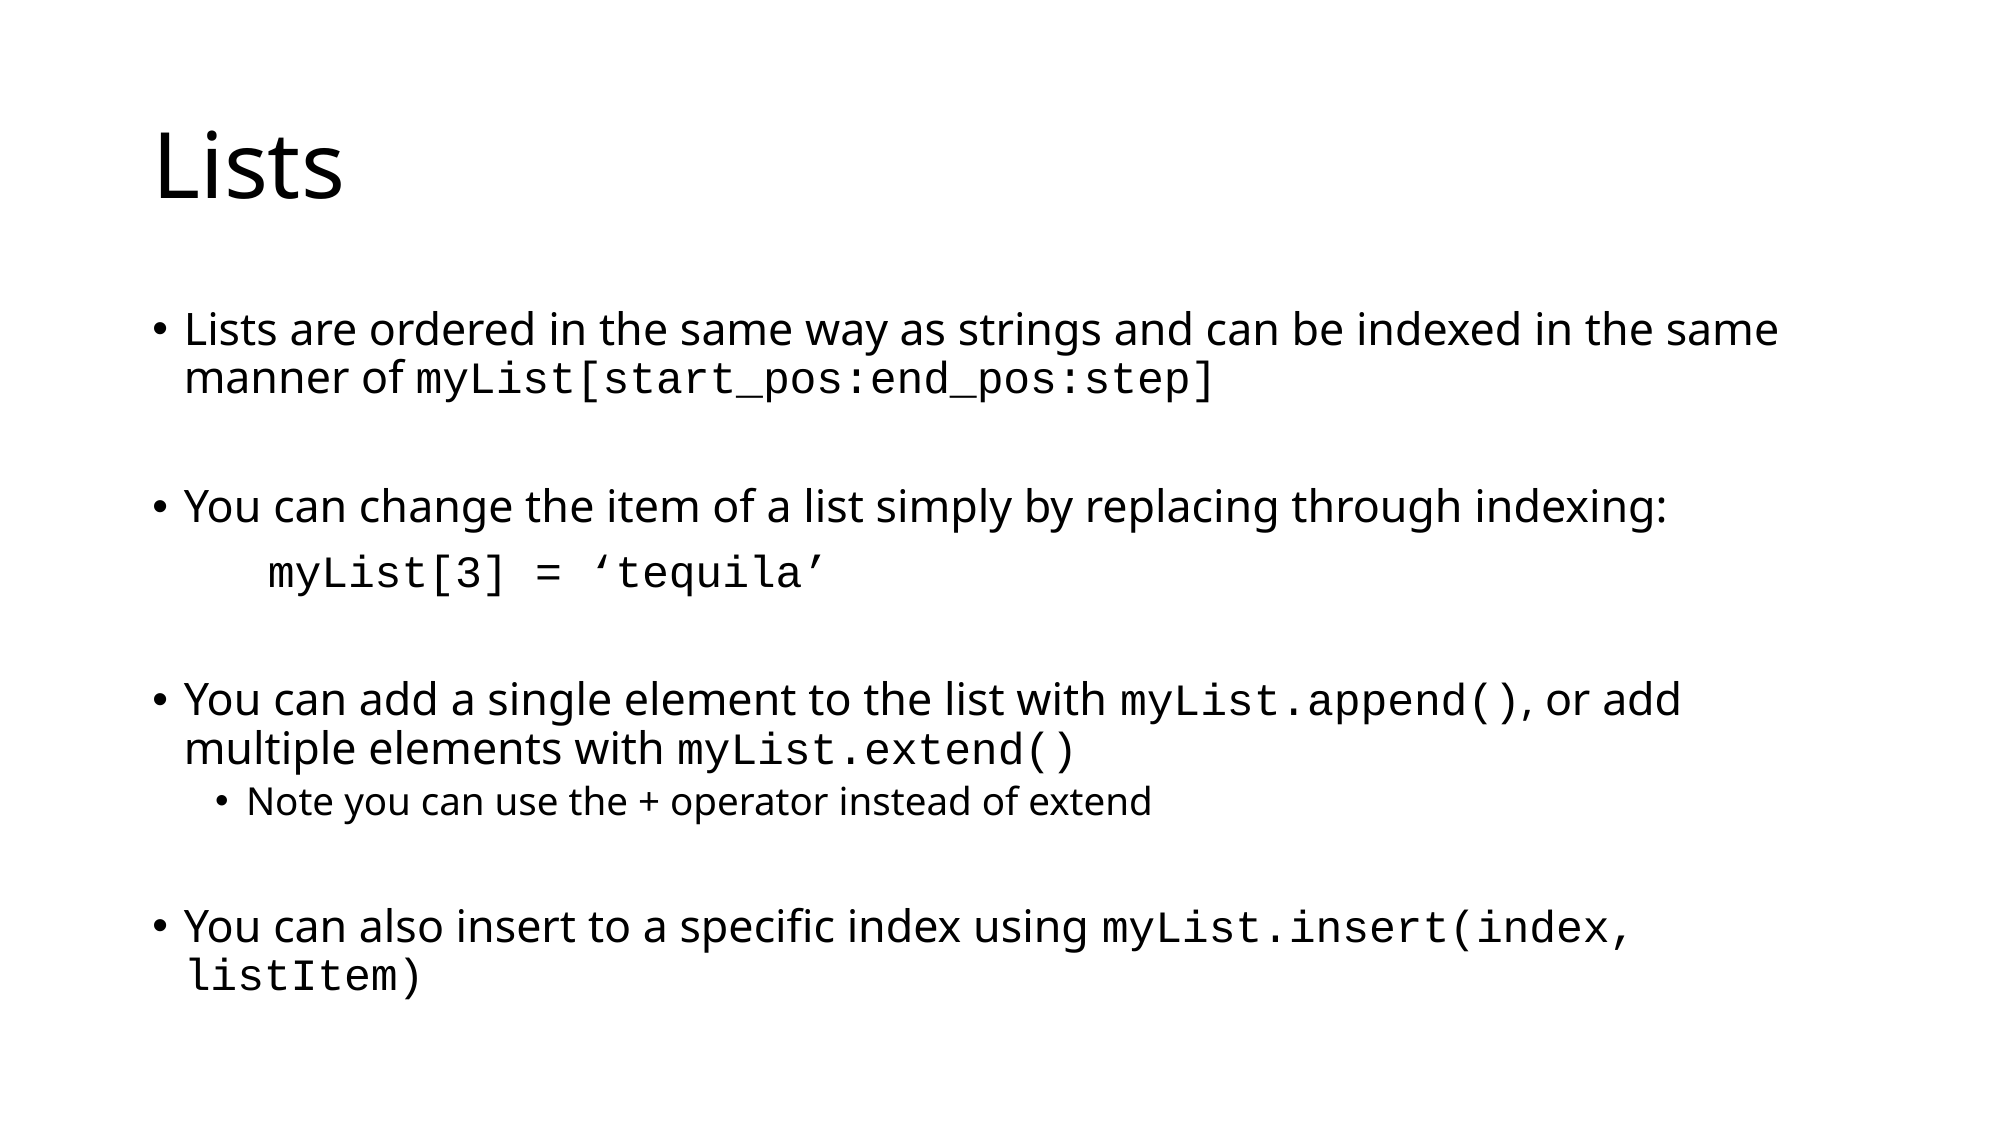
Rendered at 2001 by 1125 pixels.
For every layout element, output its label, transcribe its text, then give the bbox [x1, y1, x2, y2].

title Lists [137, 59, 1863, 278]
list Lists are ordered in the same way as strings and can be indexed in the same manner of myList[start_pos:end_pos:step] You can change the item of a list simply by replacing through indexing: myList[3] = ‘tequila’ You can add a single element to the list with myList.append(), or add multiple elements with myList.extend() Note you can use the + operator instead of extend You can also insert to a specific index using myList.insert(index, listItem) [137, 299, 1863, 1014]
